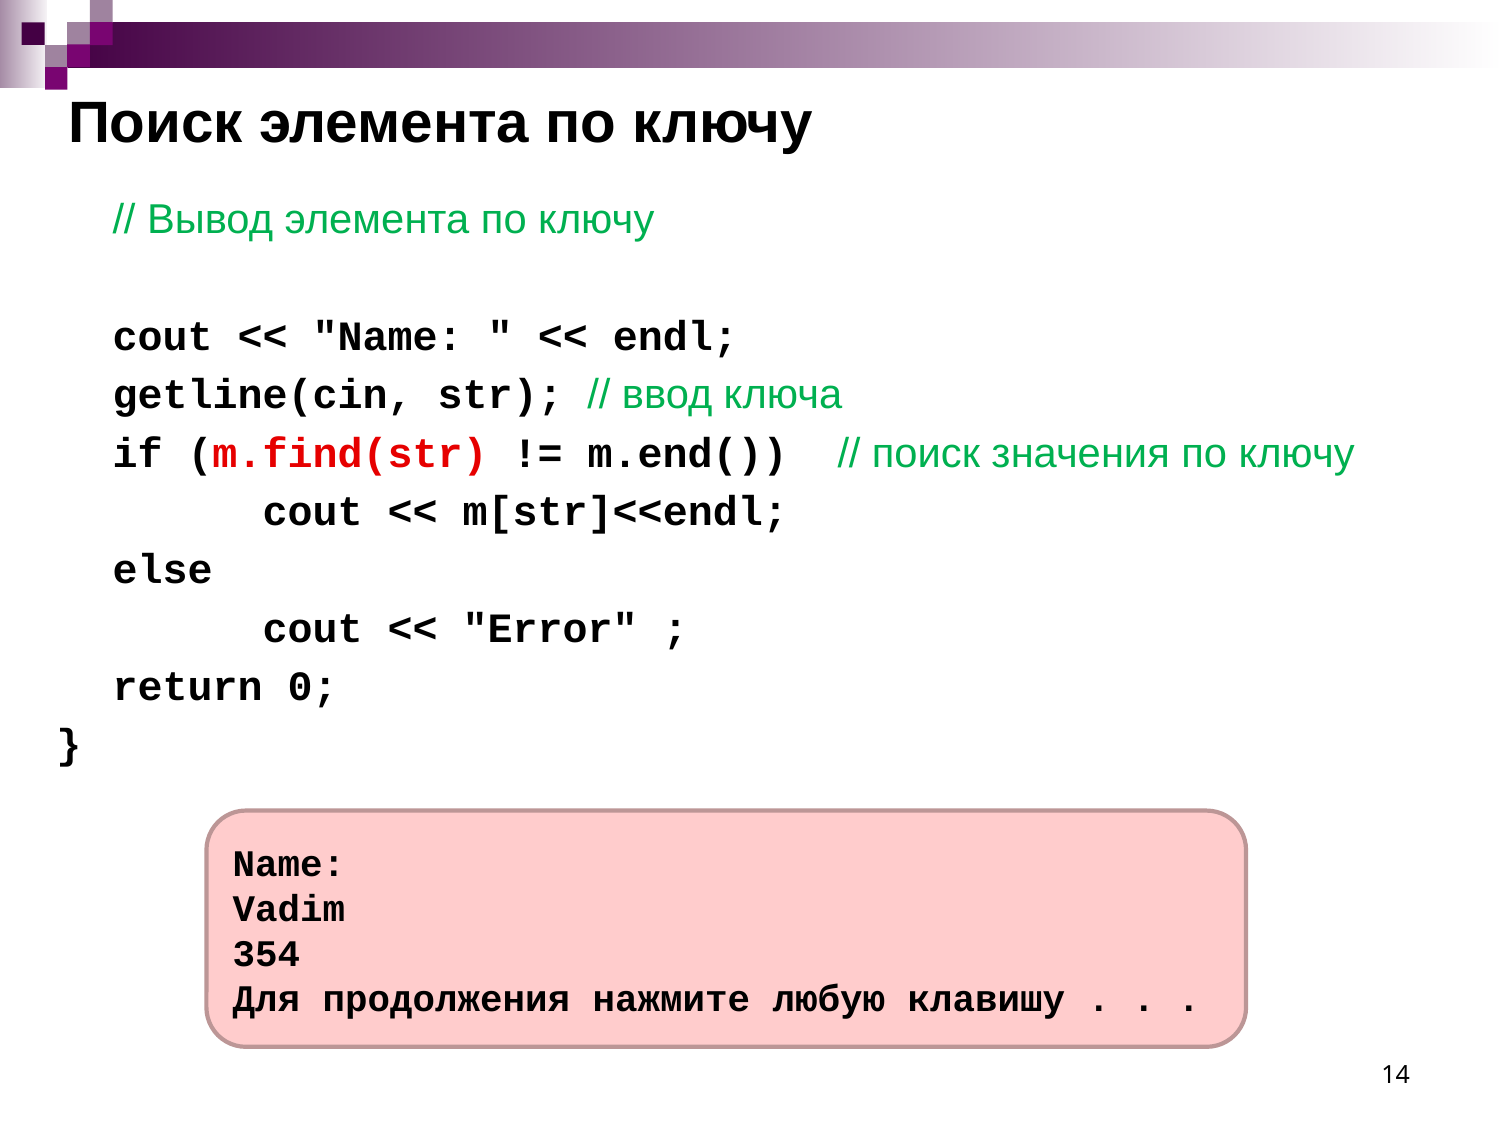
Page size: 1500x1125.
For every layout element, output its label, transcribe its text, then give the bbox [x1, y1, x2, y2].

list // Вывод элемента по ключу cout << "Name: " << endl; getline(cin, str); // ввод ключа if (m.find(str) != m.end()) // поиск значения по ключу cout << m[str]<<endl; else cout << "Error" ; return 0; } [40, 184, 1483, 1125]
title Поиск элемента по ключу [52, 77, 1472, 162]
text_box Name: Vadim 354 Для продолжения нажмите любую клавишу . . . [204, 808, 1249, 1049]
